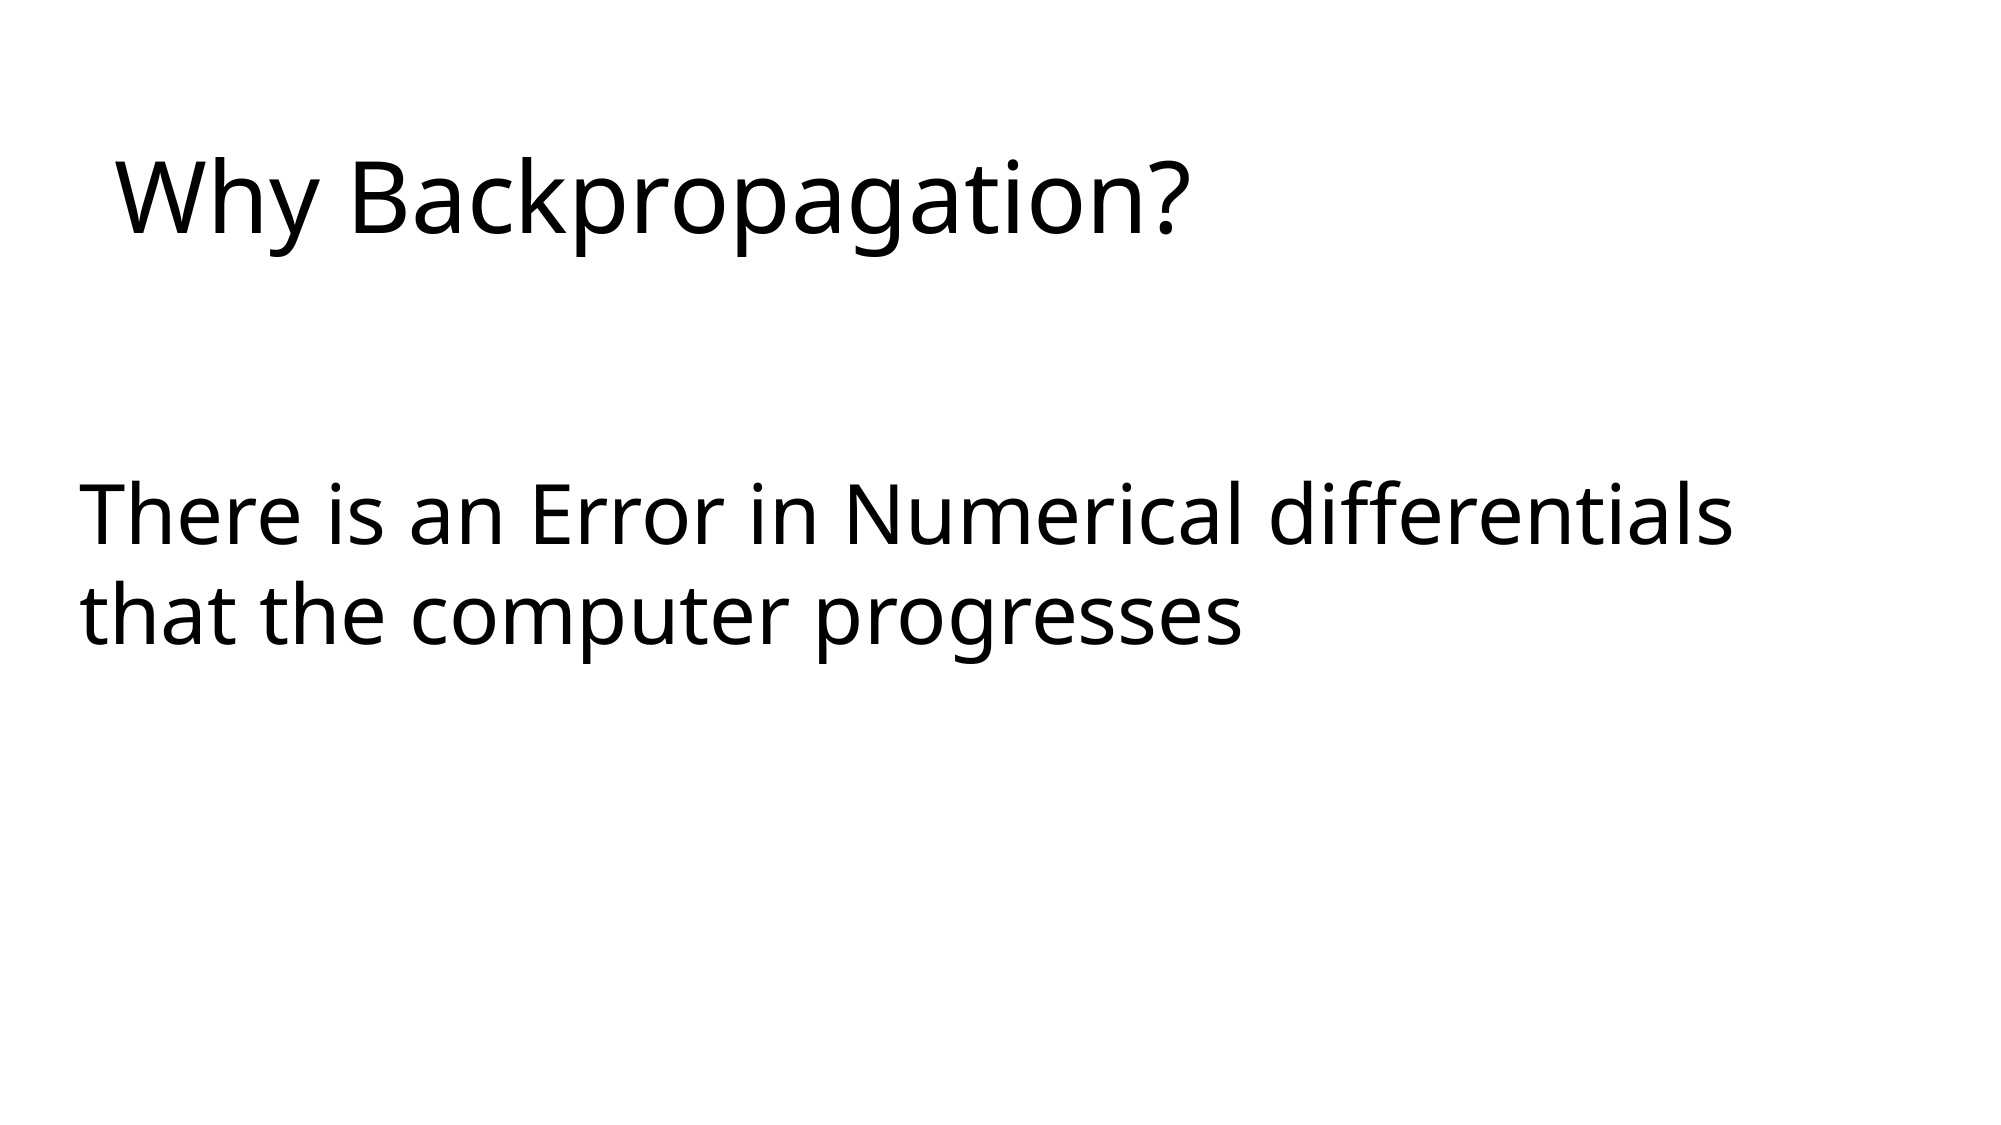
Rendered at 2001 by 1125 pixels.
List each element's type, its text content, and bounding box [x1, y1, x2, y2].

text_box Why Backpropagation? [99, 125, 1425, 261]
text_box There is an Error in Numerical differentials that the computer progresses [64, 453, 1978, 669]
